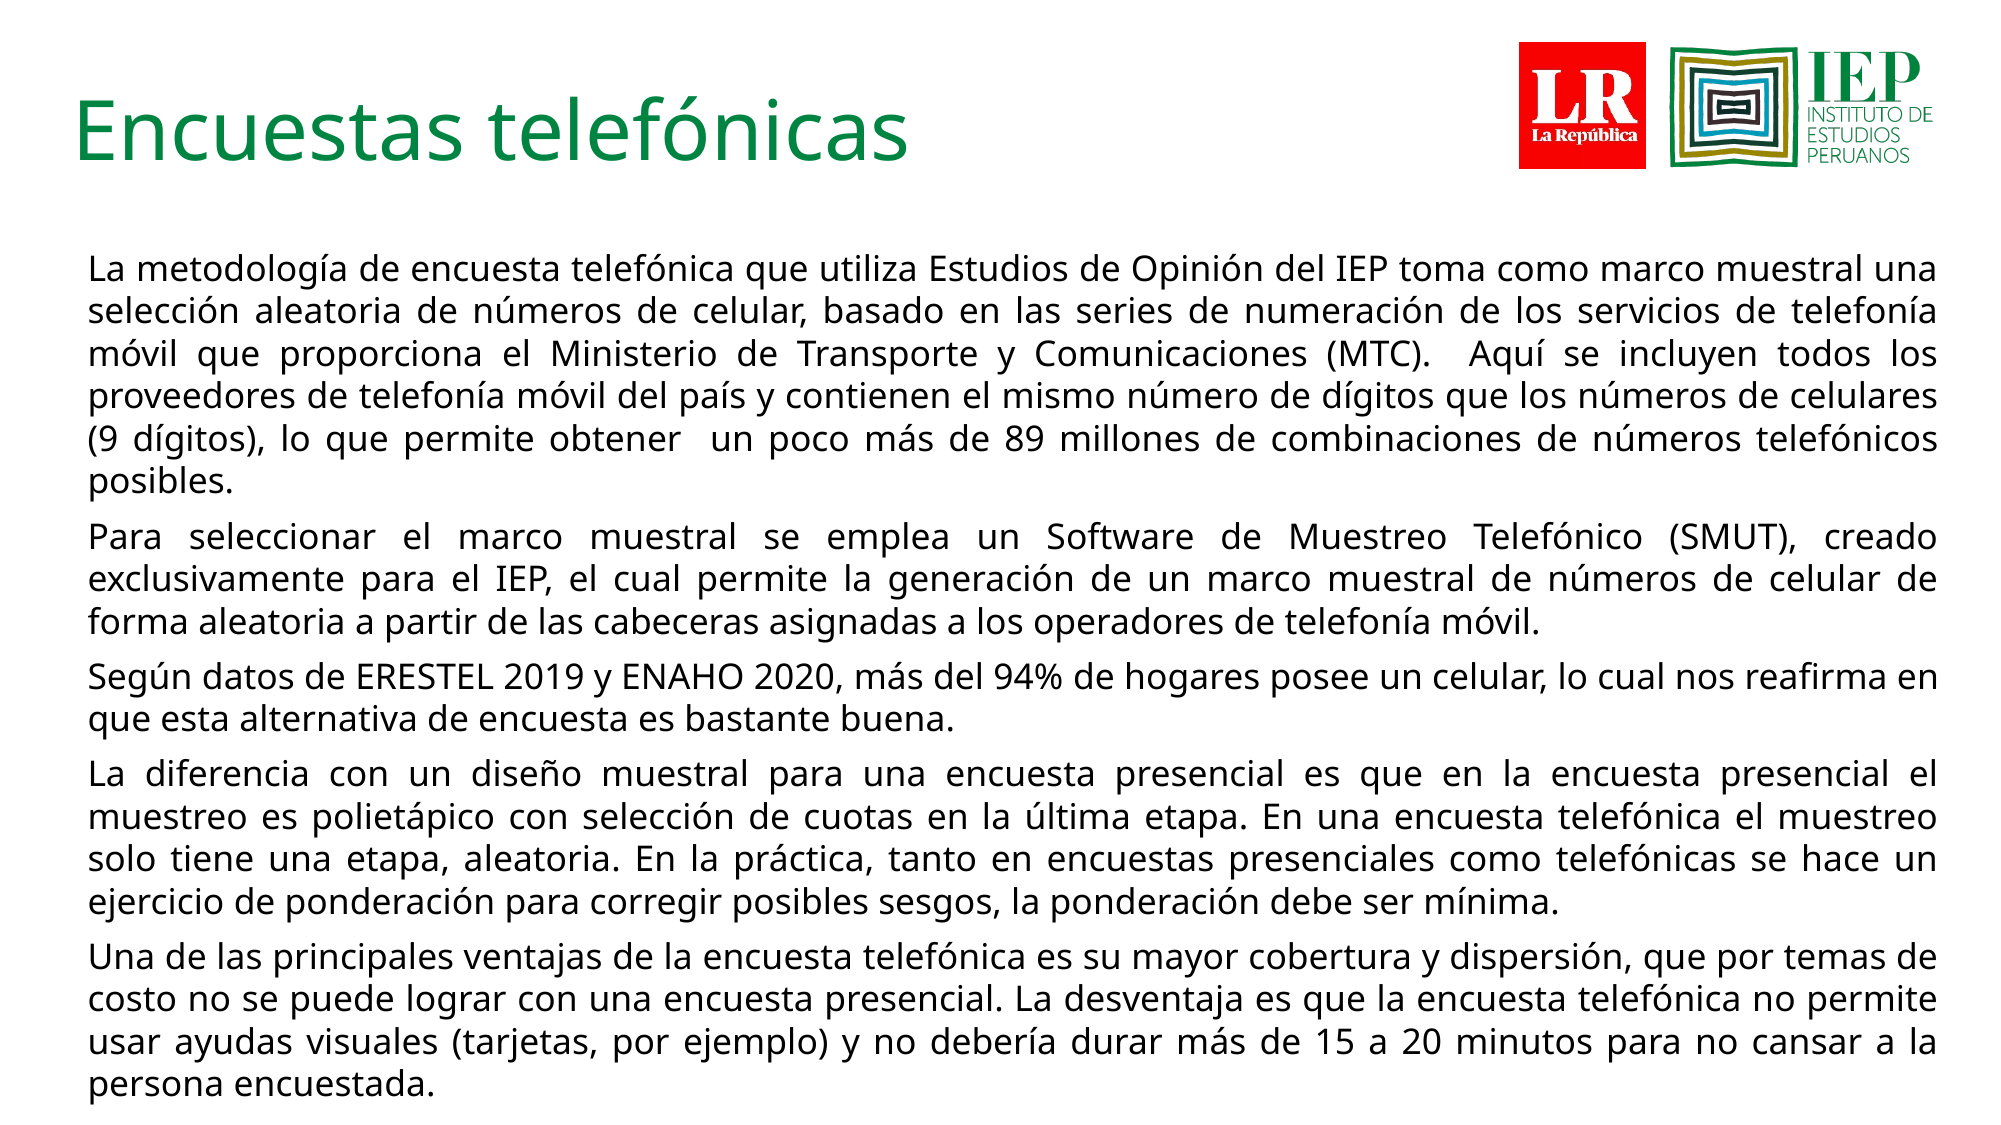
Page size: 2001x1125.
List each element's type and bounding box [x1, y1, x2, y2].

text_box [72, 238, 1955, 1112]
title [72, 66, 1551, 177]
picture [1519, 38, 1946, 175]
